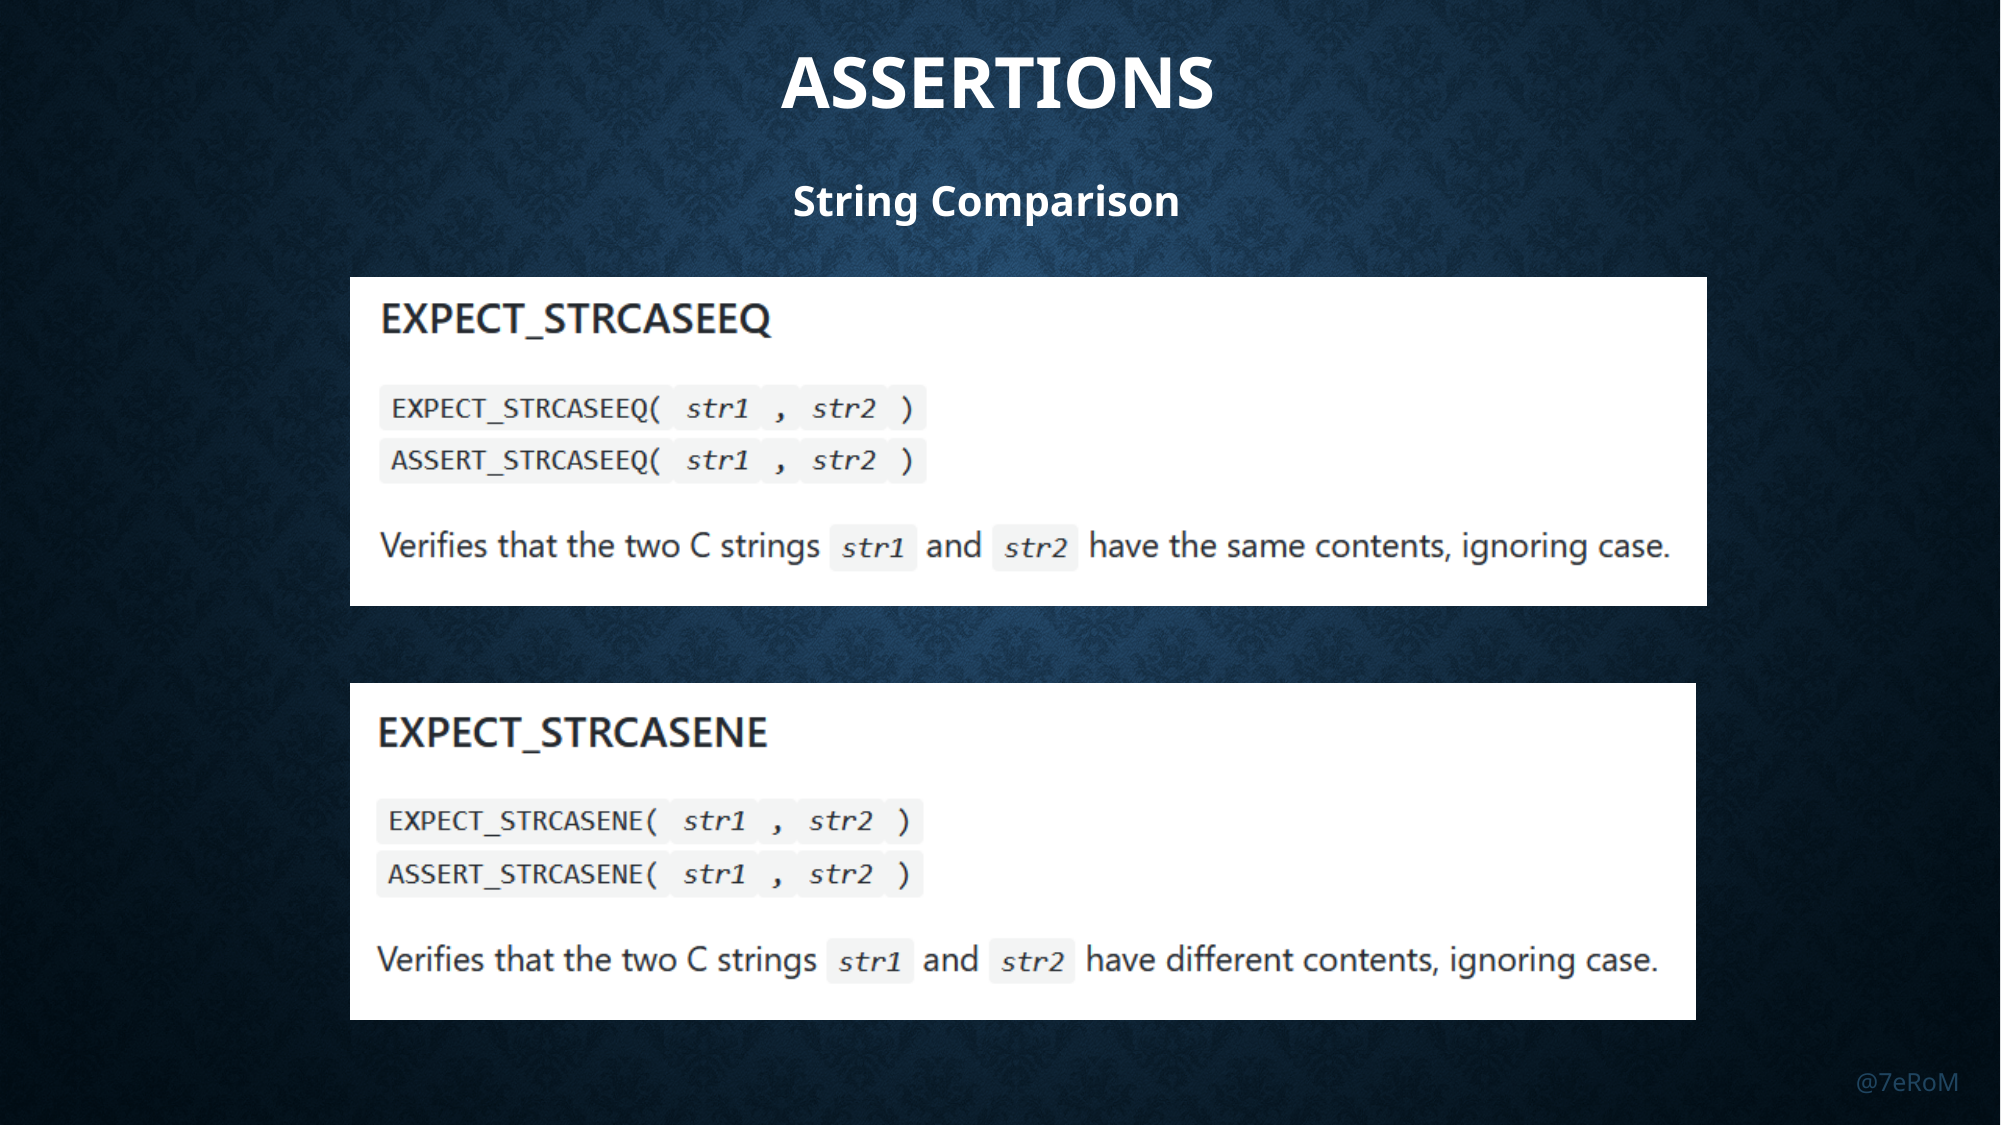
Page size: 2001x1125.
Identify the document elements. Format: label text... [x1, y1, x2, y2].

picture [349, 683, 1697, 1021]
picture [349, 276, 1708, 607]
title Assertions [149, 38, 1849, 132]
list String Comparison [137, 157, 1837, 267]
